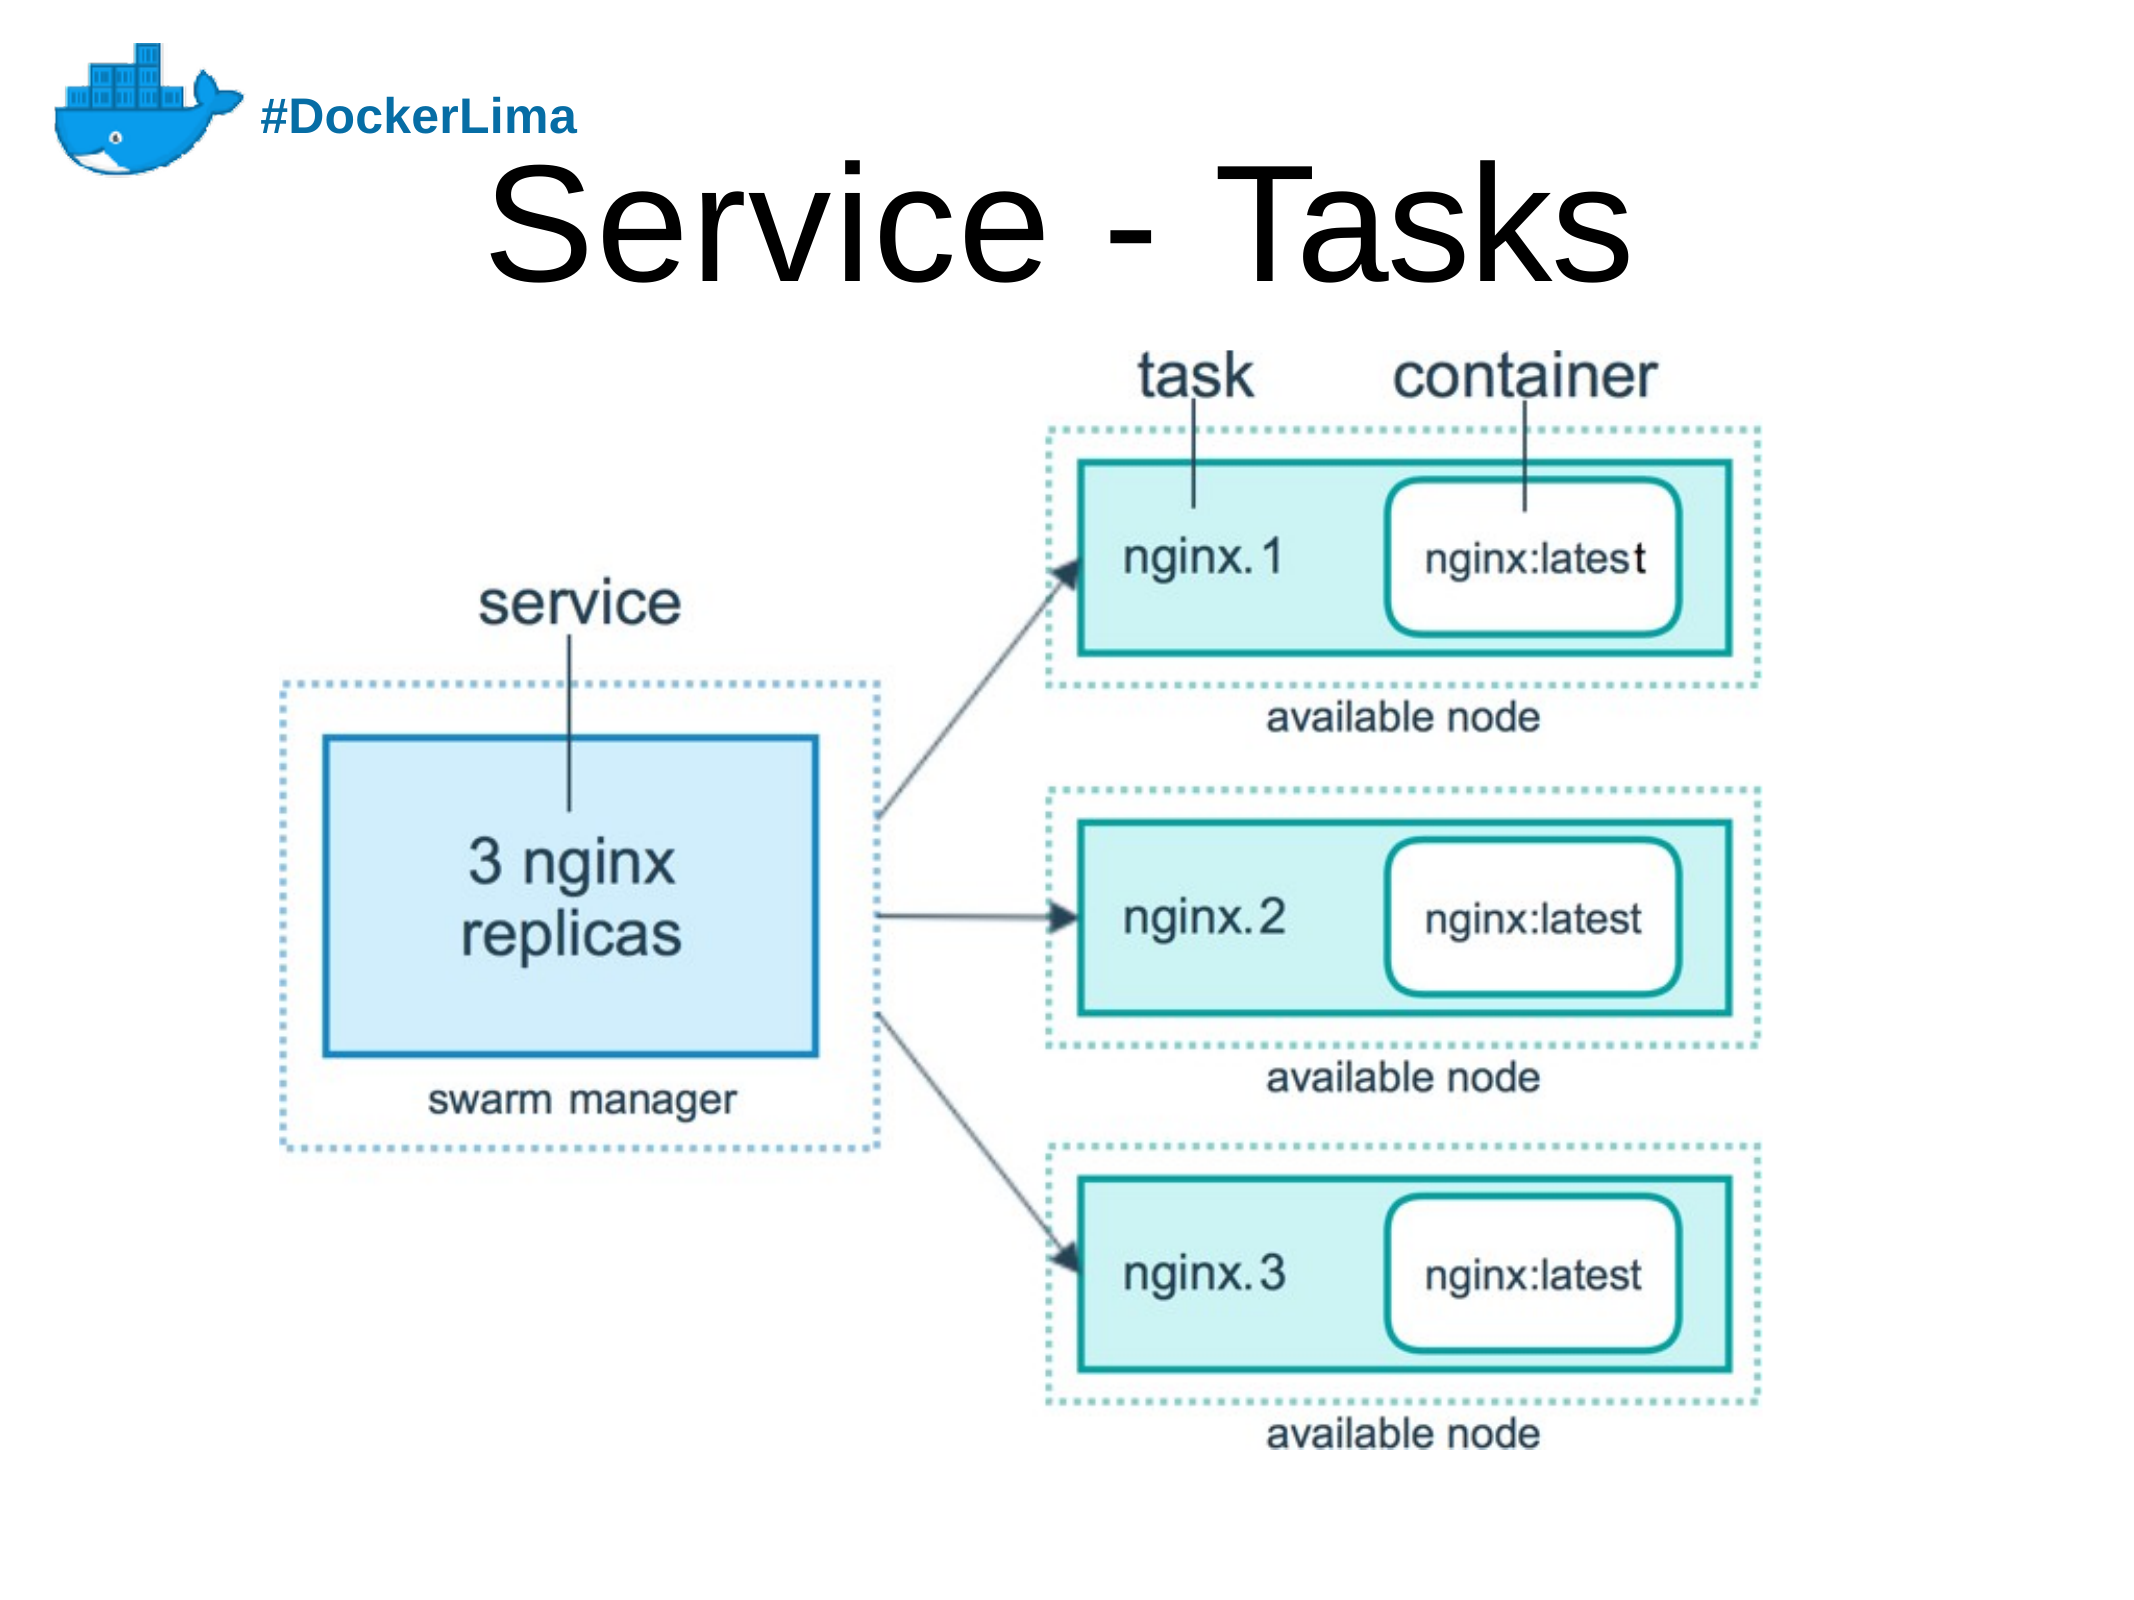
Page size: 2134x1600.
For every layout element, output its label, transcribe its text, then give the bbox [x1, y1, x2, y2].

title #DockerLima [258, 81, 580, 351]
text_box [279, 350, 1763, 1450]
picture [10, 43, 265, 188]
text_box Service - Tasks [481, 112, 1652, 315]
